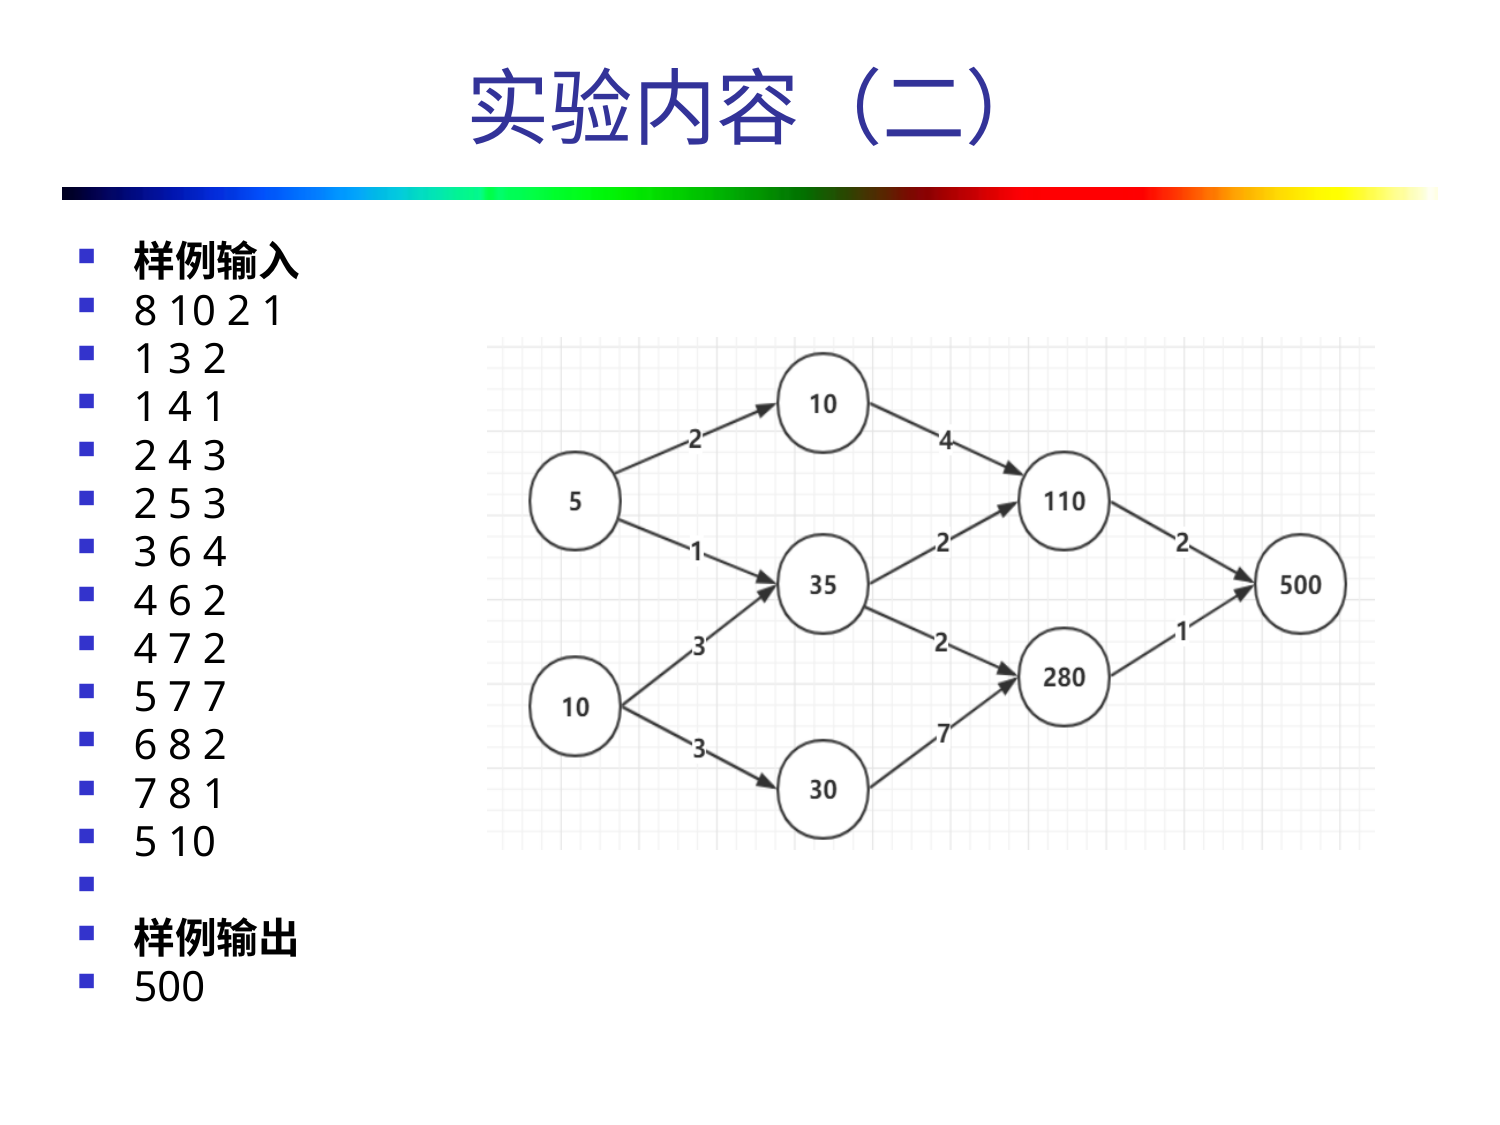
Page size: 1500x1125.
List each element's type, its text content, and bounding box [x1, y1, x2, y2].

list 样例输入 8 10 2 1 1 3 2 1 4 1 2 4 3 2 5 3 3 6 4 4 6 2 4 7 2 5 7 7 6 8 2 7 8 1 5 10 样例输出 500 [62, 237, 1451, 1076]
title 实验内容（二） [124, 37, 1392, 163]
picture [62, 187, 355, 200]
picture [382, 187, 1438, 200]
picture [487, 337, 1376, 851]
